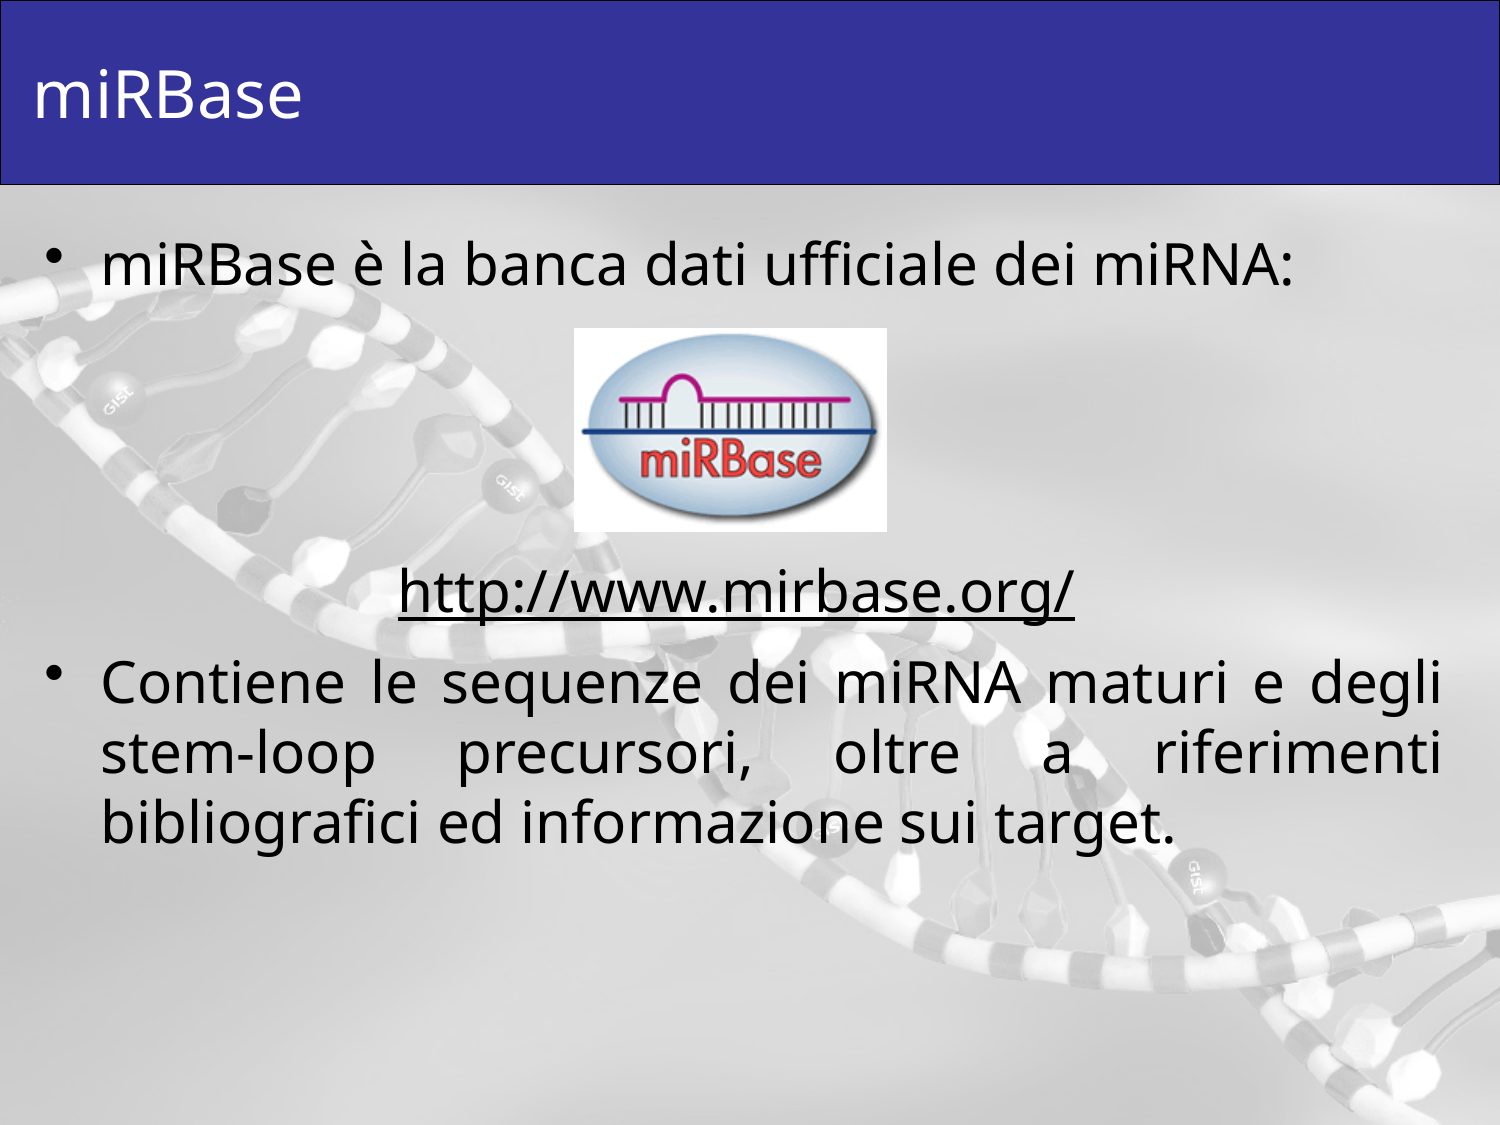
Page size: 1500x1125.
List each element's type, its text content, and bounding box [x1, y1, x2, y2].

list miRBase è la banca dati ufficiale dei miRNA: http://www.mirbase.org/ Contiene le sequenze dei miRNA maturi e degli stem-loop precursori, oltre a riferimenti bibliografici ed informazione sui target. [29, 220, 1459, 1094]
title miRBase [17, 0, 1483, 185]
picture [573, 327, 887, 532]
